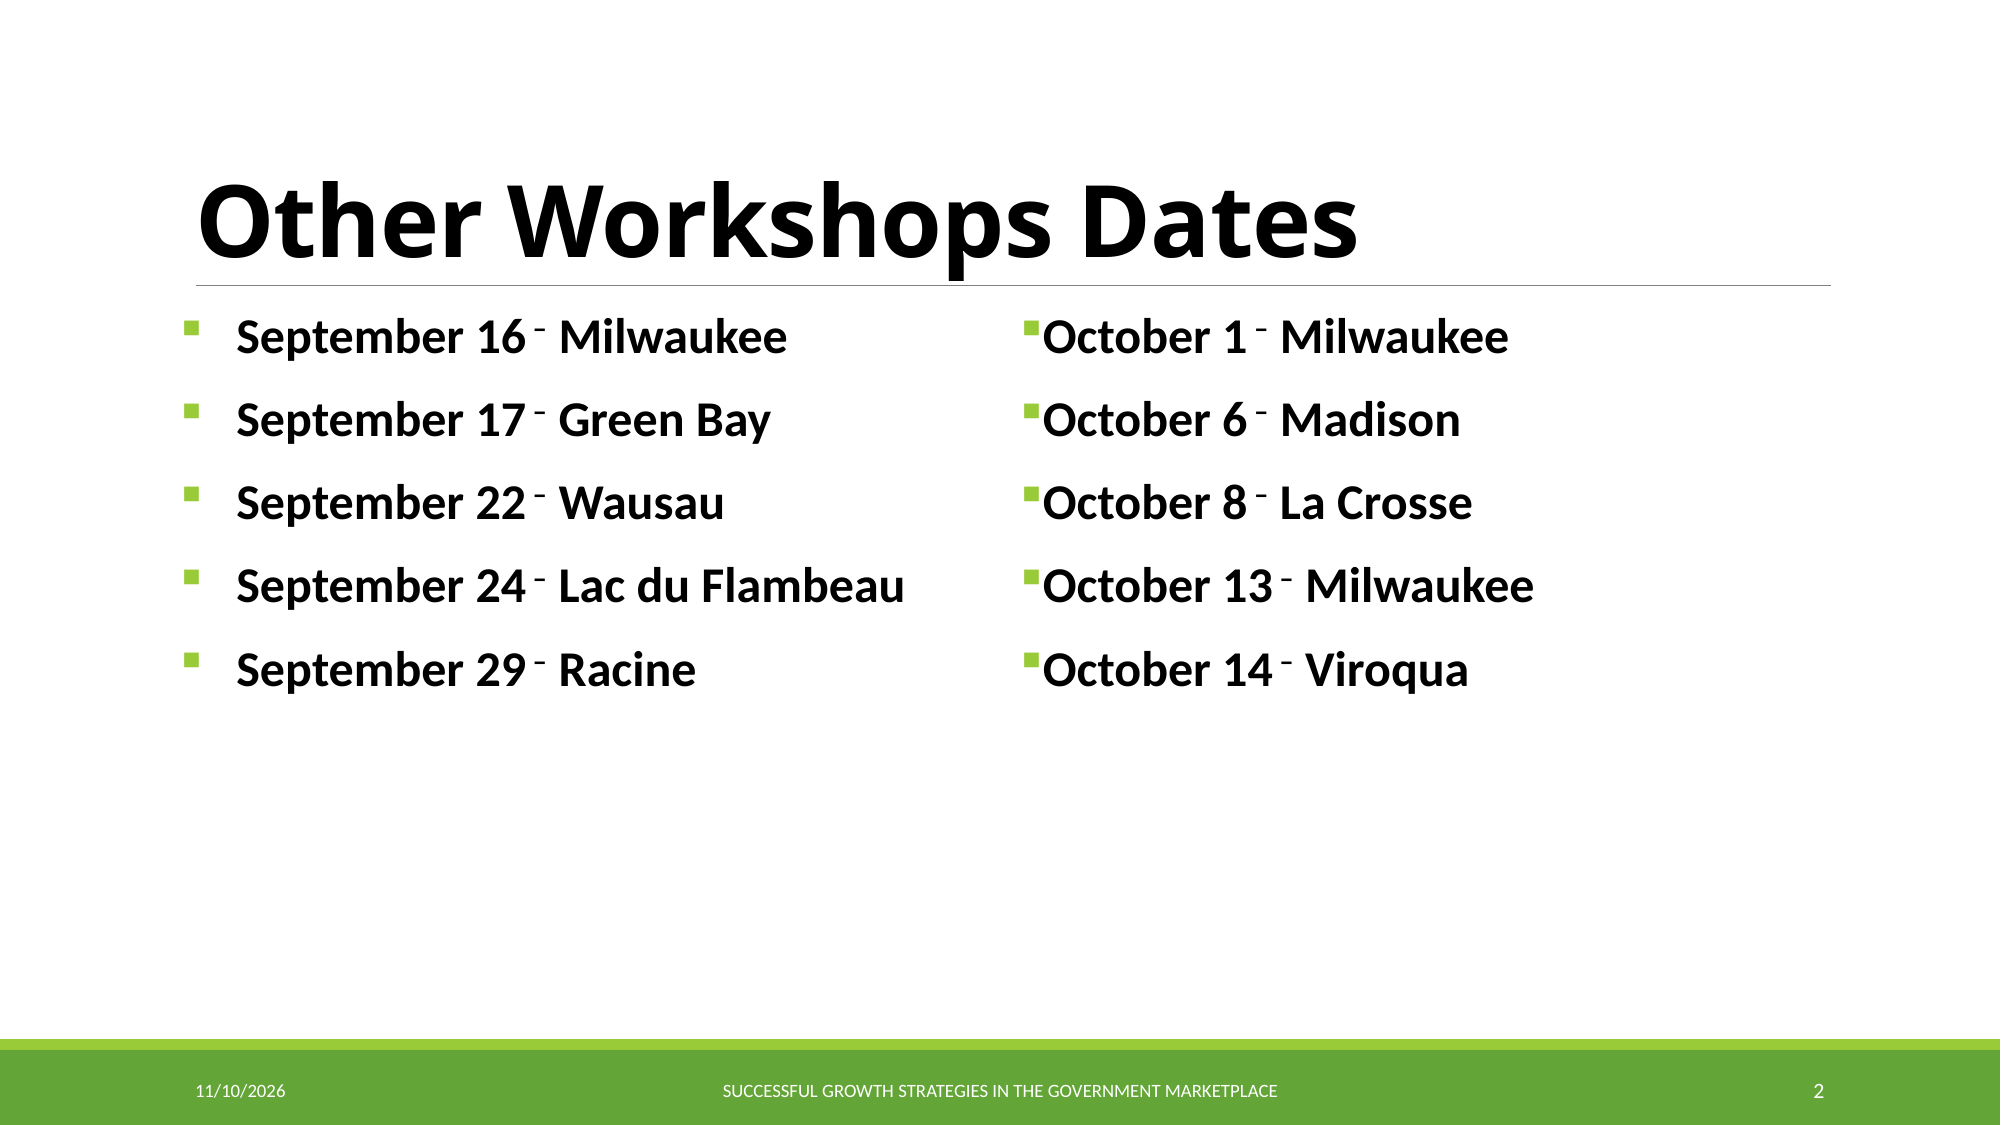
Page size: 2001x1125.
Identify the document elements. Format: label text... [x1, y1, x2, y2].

title Other Workshops Dates [180, 47, 1830, 285]
list October 1 – Milwaukee October 6 – Madison October 8 – La Crosse October 13 – Milwaukee October 14 – Viroqua [1020, 302, 1830, 963]
footer Successful Growth Strategies in the Government Marketplace [604, 1059, 1396, 1120]
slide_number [180, 1059, 586, 1120]
slide_number 2 [1624, 1059, 1840, 1120]
list September 16 – Milwaukee September 17 – Green Bay September 22 – Wausau September 24 – Lac du Flambeau September 29 – Racine [180, 302, 990, 963]
